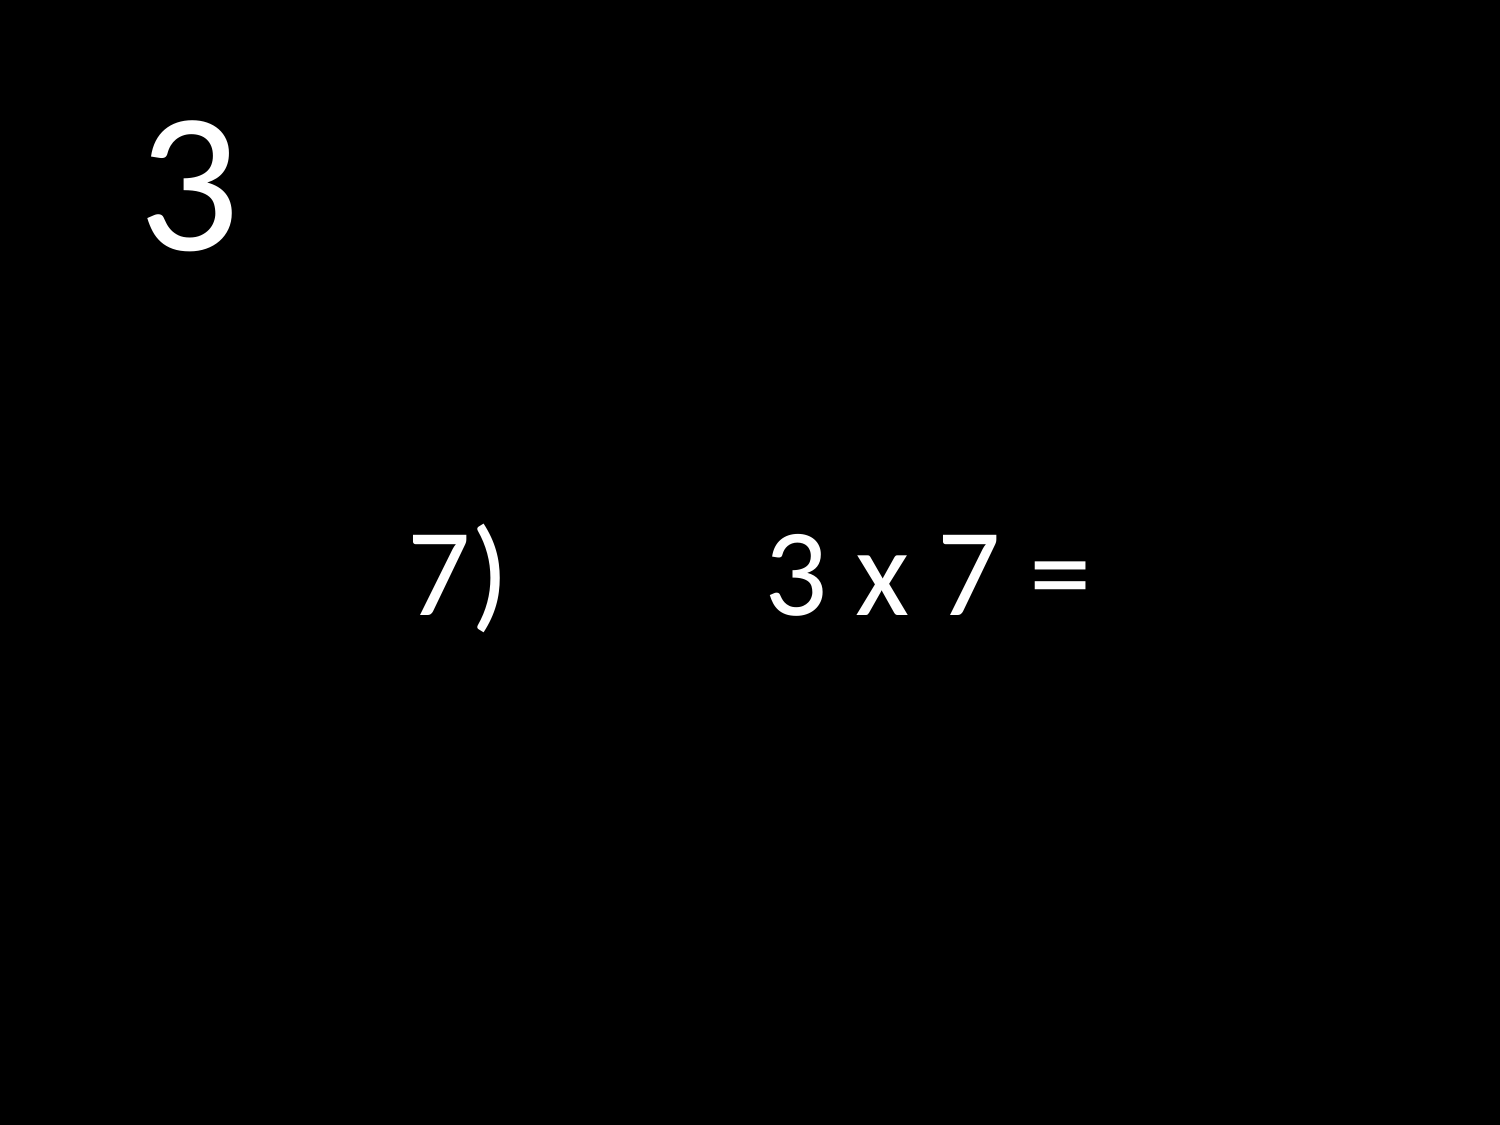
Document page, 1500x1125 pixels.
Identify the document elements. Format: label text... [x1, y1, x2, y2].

title 3 [54, 45, 325, 297]
list 7) 3 x 7 = [75, 483, 1425, 742]
